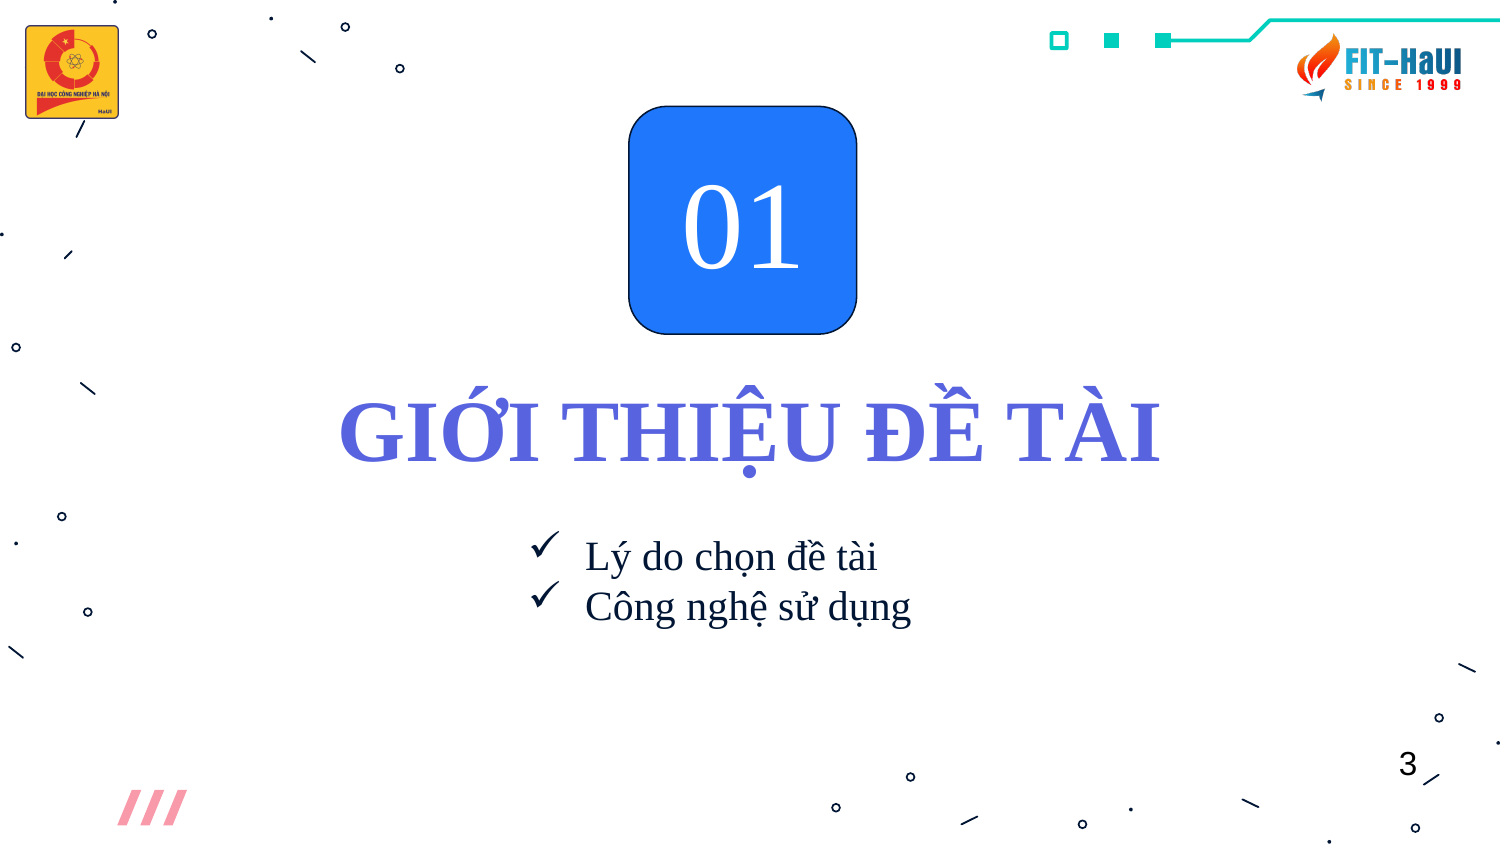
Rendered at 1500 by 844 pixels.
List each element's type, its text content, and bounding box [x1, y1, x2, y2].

text_box [628, 106, 857, 335]
picture [1281, 6, 1486, 143]
text_box 3 [1383, 735, 1435, 790]
title GIỚI THIỆU ĐỀ TÀI [286, 373, 1214, 489]
subtitle Lý do chọn đề tài Công nghệ sử dụng [527, 528, 1002, 691]
title 01 [668, 113, 820, 325]
picture [25, 25, 119, 119]
